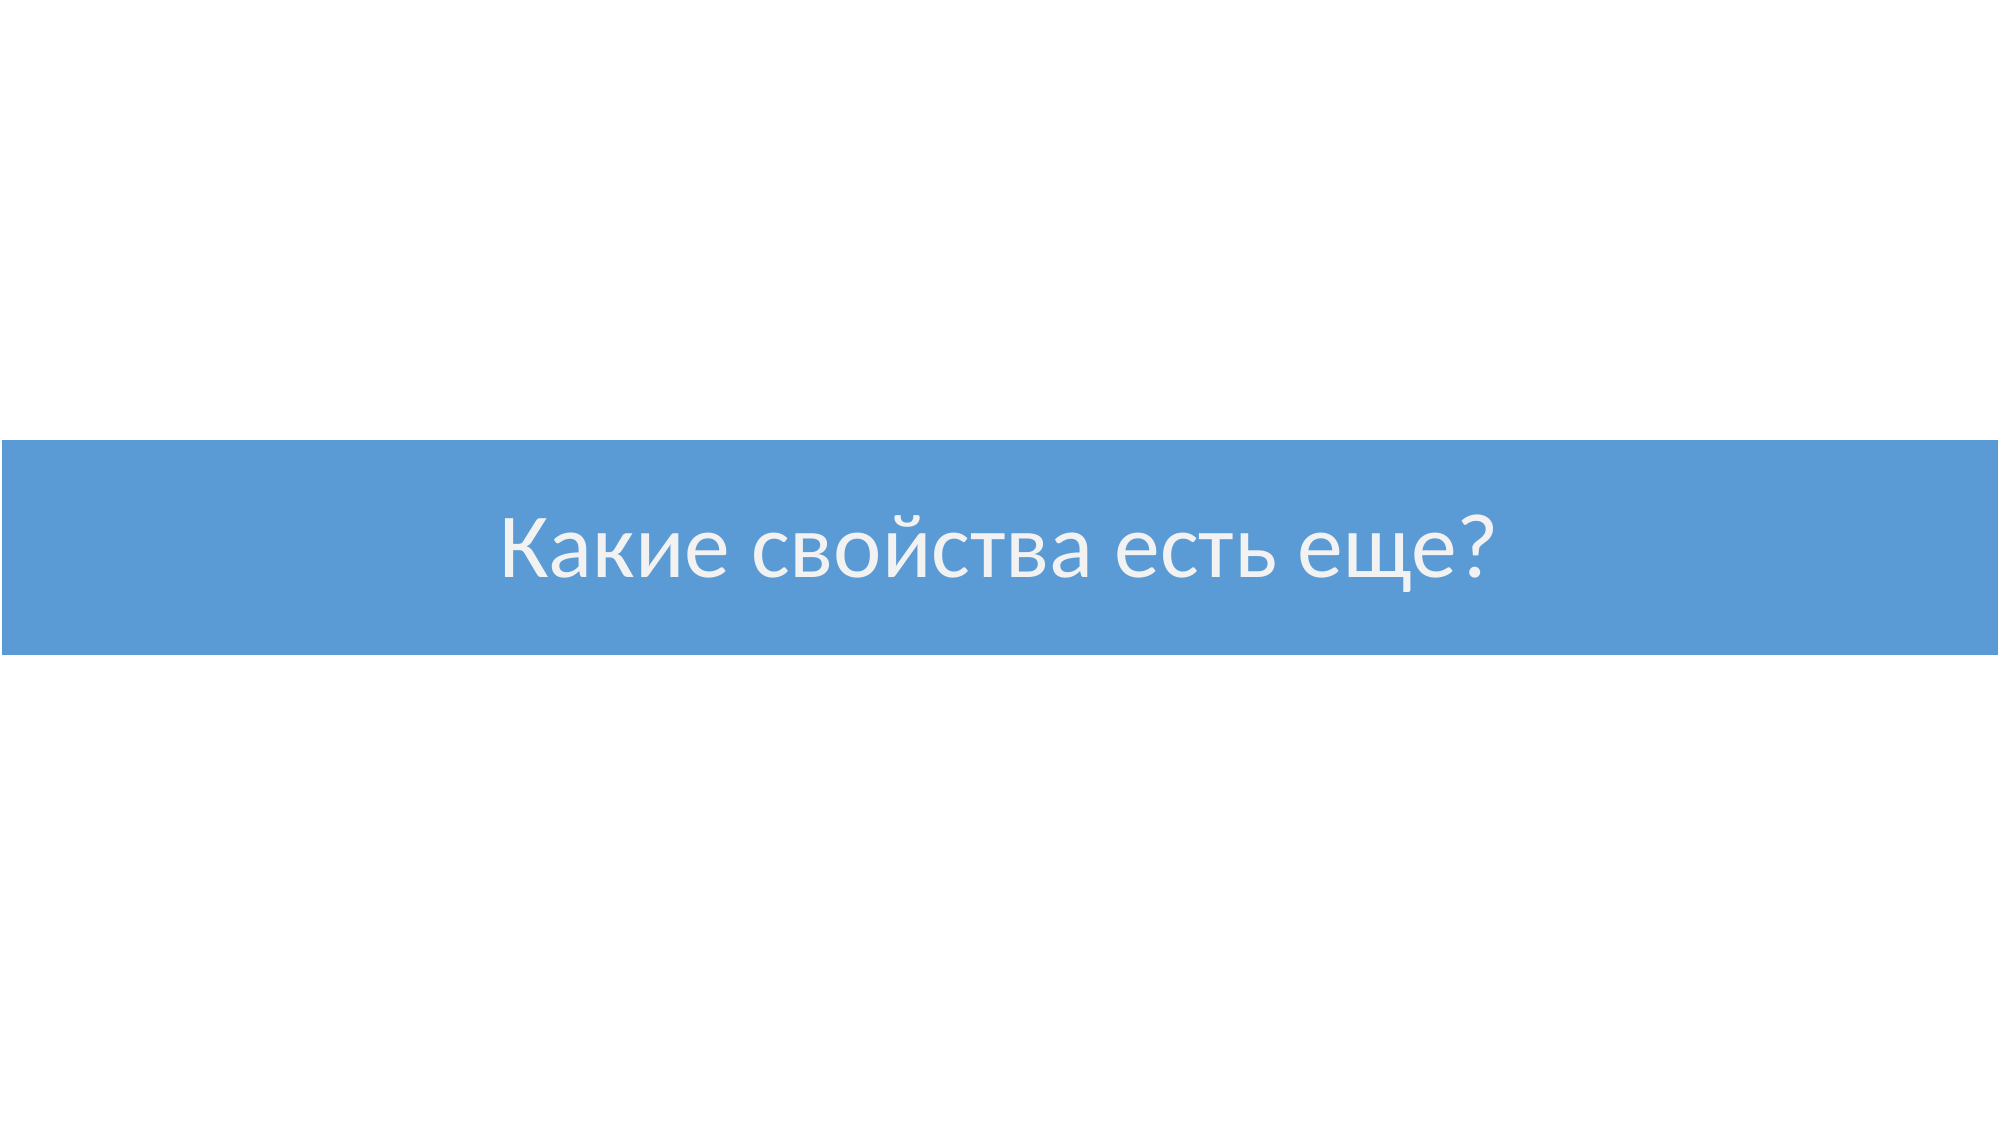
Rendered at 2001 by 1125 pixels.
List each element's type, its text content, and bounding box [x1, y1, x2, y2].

text_box Какие свойства есть еще? [0, 437, 2000, 658]
